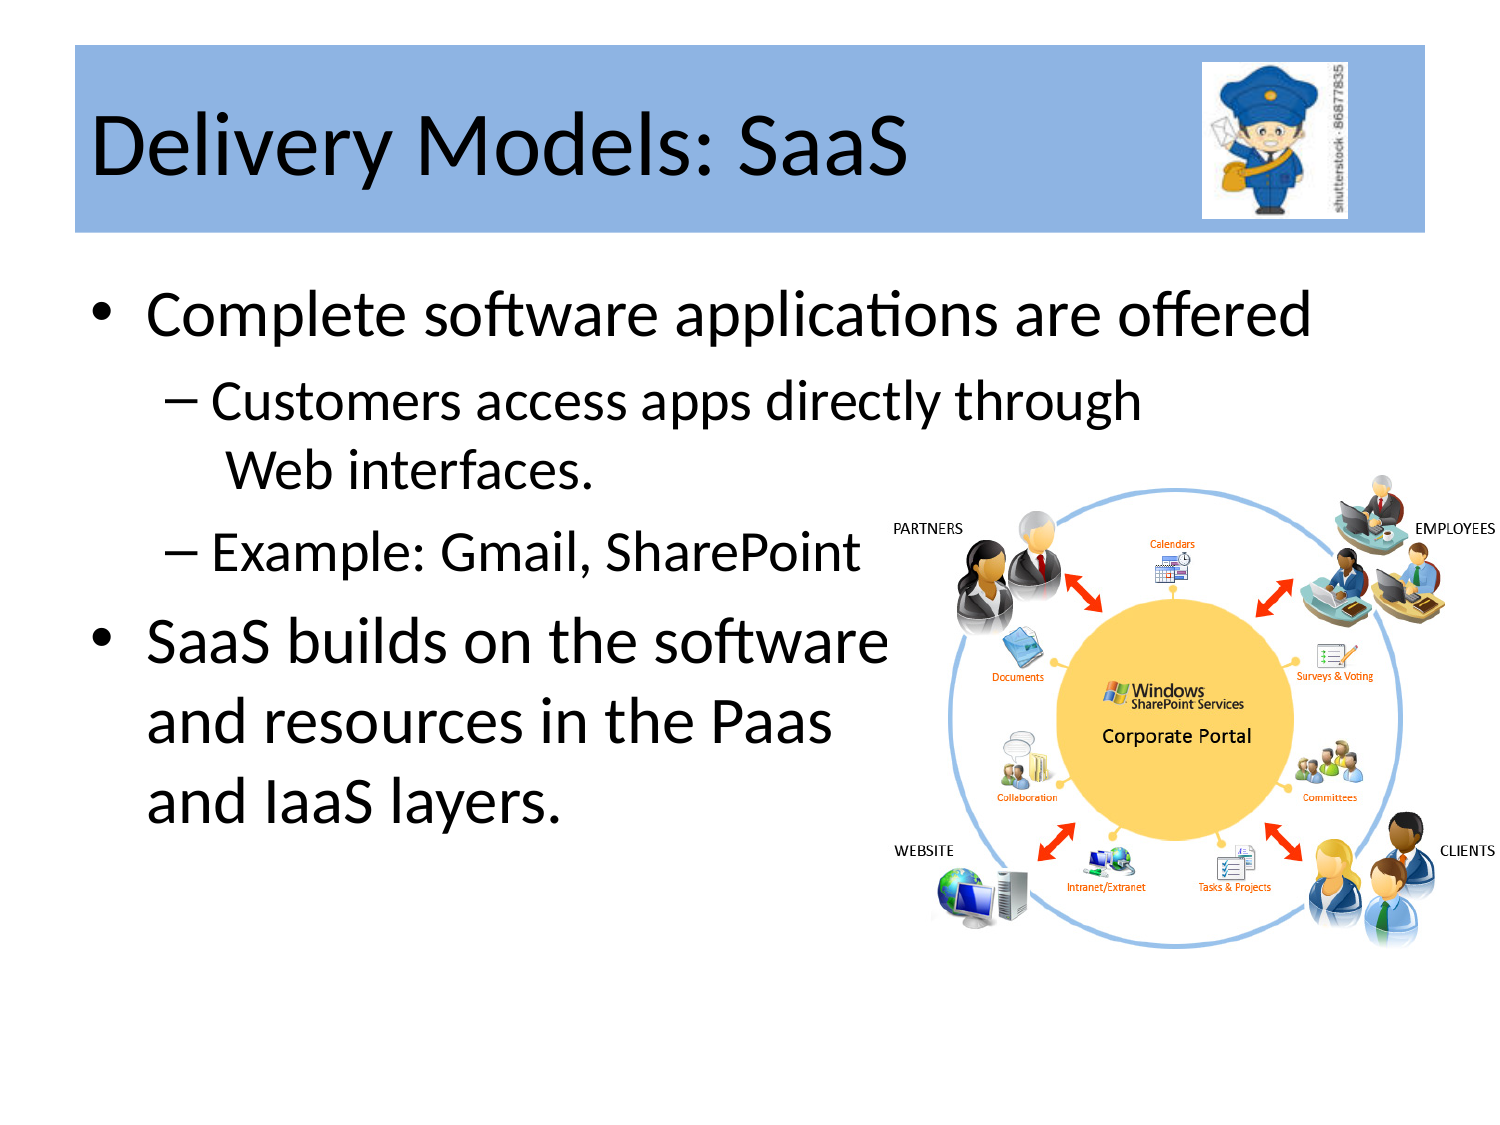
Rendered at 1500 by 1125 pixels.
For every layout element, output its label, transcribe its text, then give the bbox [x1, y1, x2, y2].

list Complete software applications are offered Customers access apps directly through Web interfaces. Example: Gmail, SharePoint SaaS builds on the software and resources in the Paas and IaaS layers. [75, 262, 1425, 1005]
picture [1202, 62, 1348, 219]
title Delivery Models: SaaS [75, 45, 1425, 233]
picture [887, 474, 1500, 959]
